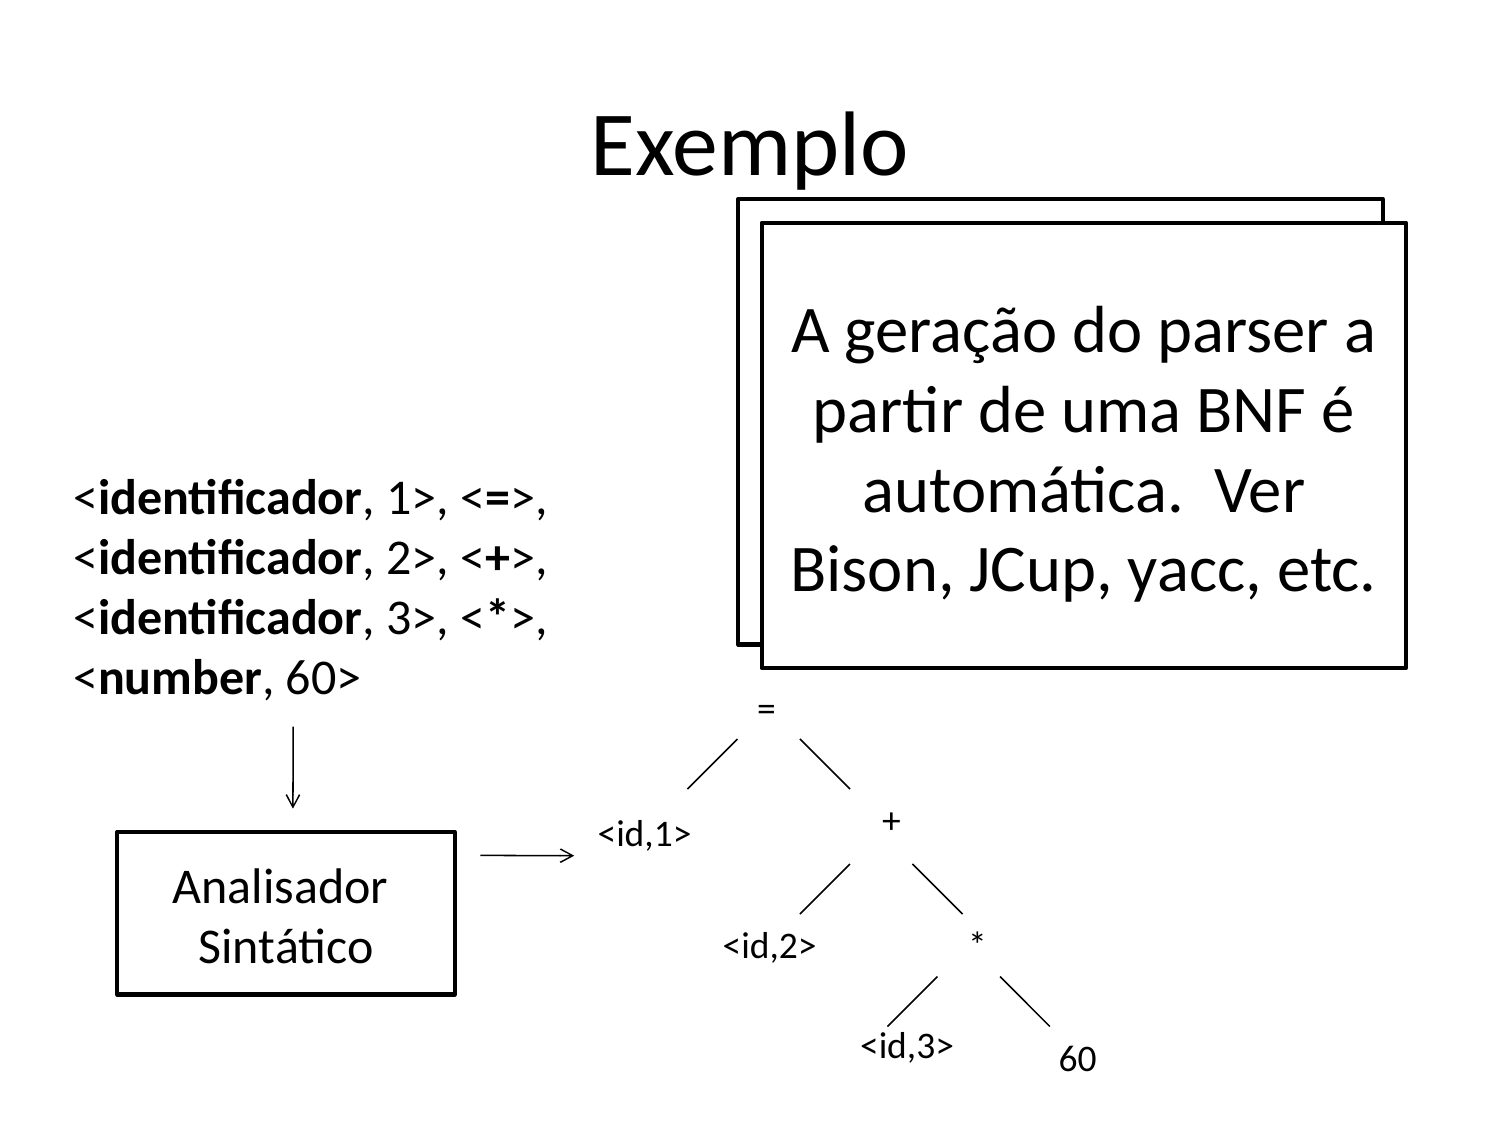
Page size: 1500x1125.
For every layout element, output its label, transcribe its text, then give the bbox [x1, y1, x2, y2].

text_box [562, 676, 1118, 1102]
text_box Gramática livre de contexto (BNF) caracteriza a linguagem. [736, 197, 1385, 647]
title Exemplo [75, 45, 1425, 233]
text_box A geração do parser a partir de uma BNF é automática. Ver Bison, JCup, yacc, etc. [760, 221, 1408, 670]
text_box <identificador, 1>, <=>, <identificador, 2>, <+>, <identificador, 3>, <*>, <number, 60> [58, 456, 622, 712]
text_box Analisador Sintático [115, 830, 457, 997]
